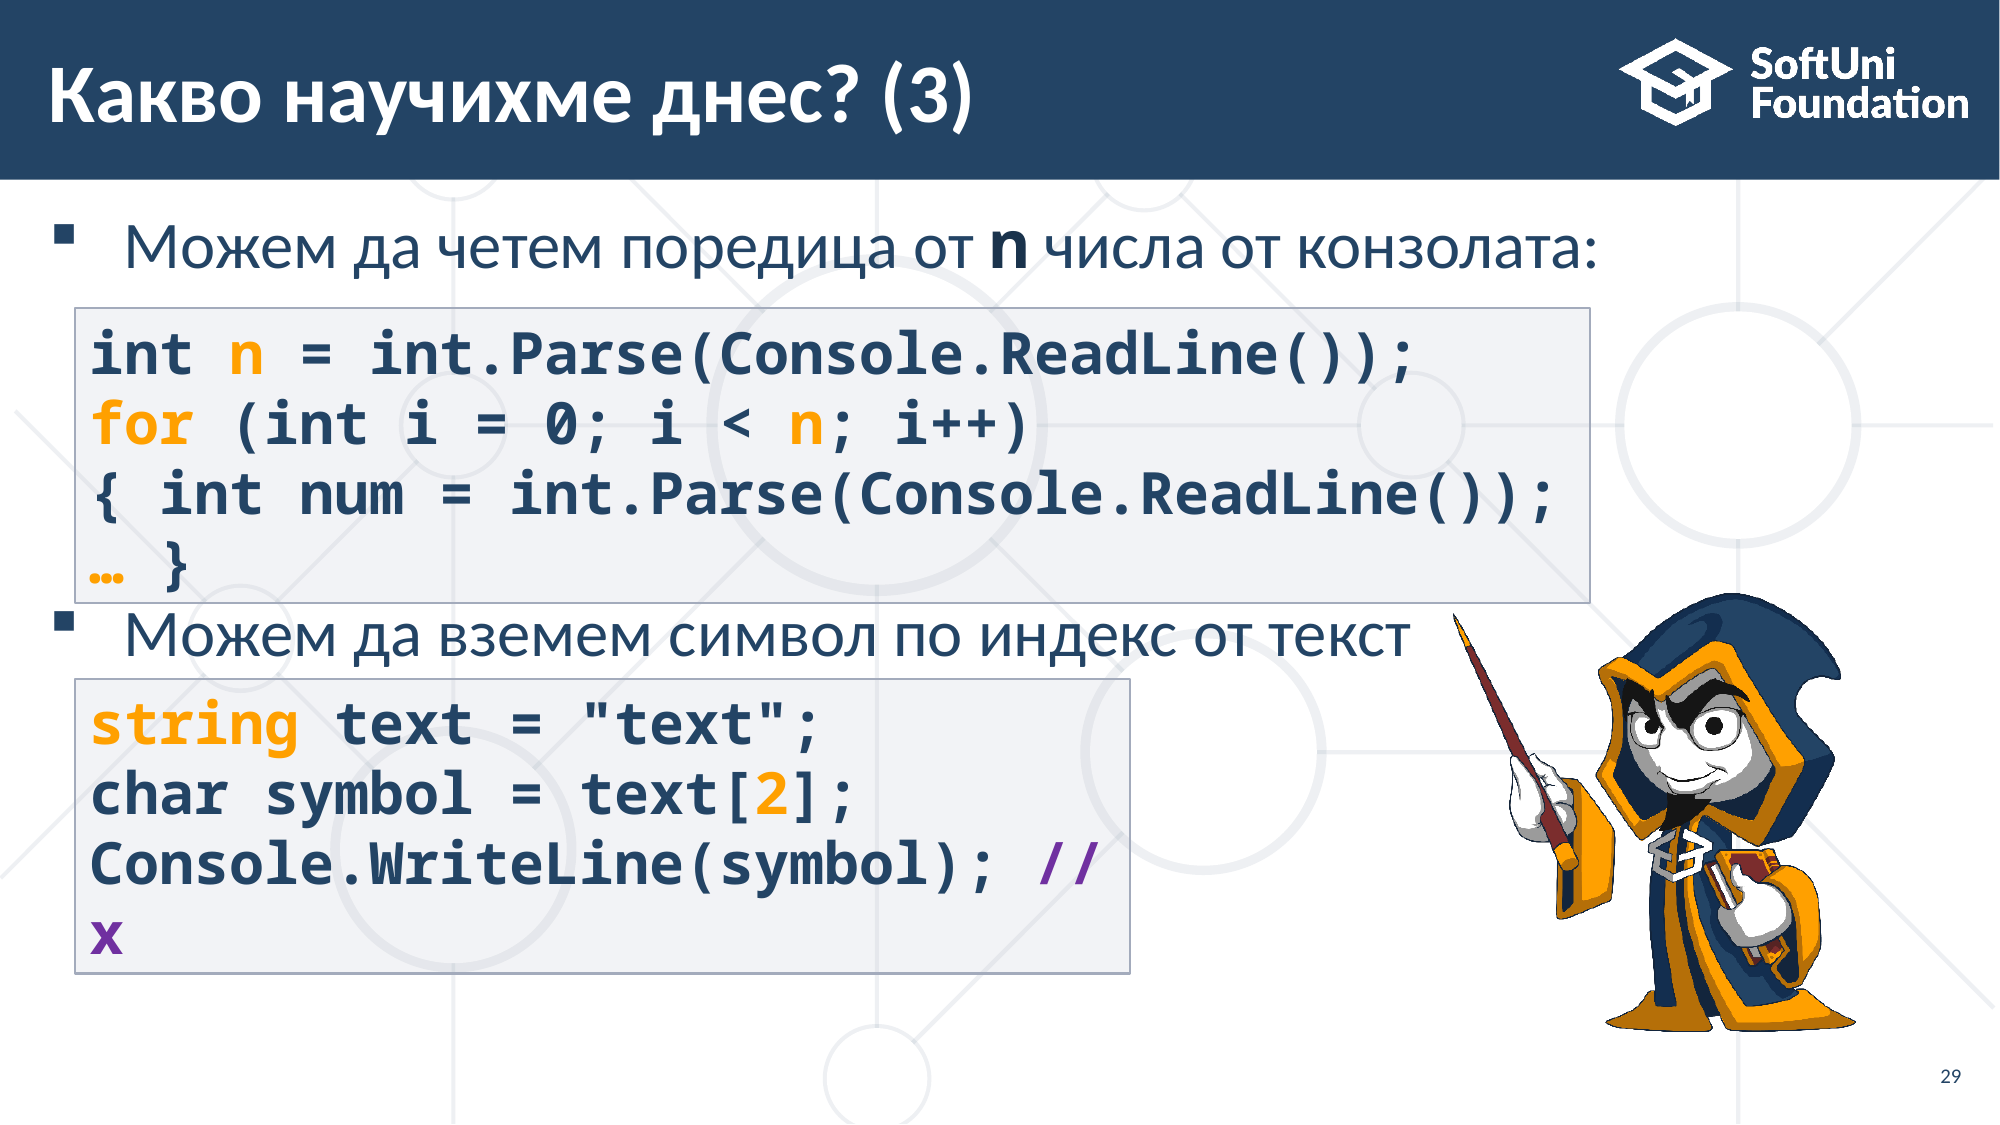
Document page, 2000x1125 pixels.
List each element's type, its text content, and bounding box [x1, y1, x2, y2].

text_box string text = "text"; char symbol = text[2]; Console.WriteLine(symbol); // x [74, 678, 1131, 974]
slide_number 29 [1896, 1049, 1968, 1101]
picture [1436, 553, 1895, 1050]
title Какво научихме днес? (3) [31, 16, 1591, 162]
list Можем да четем поредица от n числа от конзолата: Можем да вземем символ по индекс от текст [31, 196, 1970, 1050]
text_box int n = int.Parse(Console.ReadLine()); for (int i = 0; i < n; i++) { int num = int.Parse(Console.ReadLine()); … } [74, 308, 1591, 604]
picture [1618, 38, 1968, 126]
